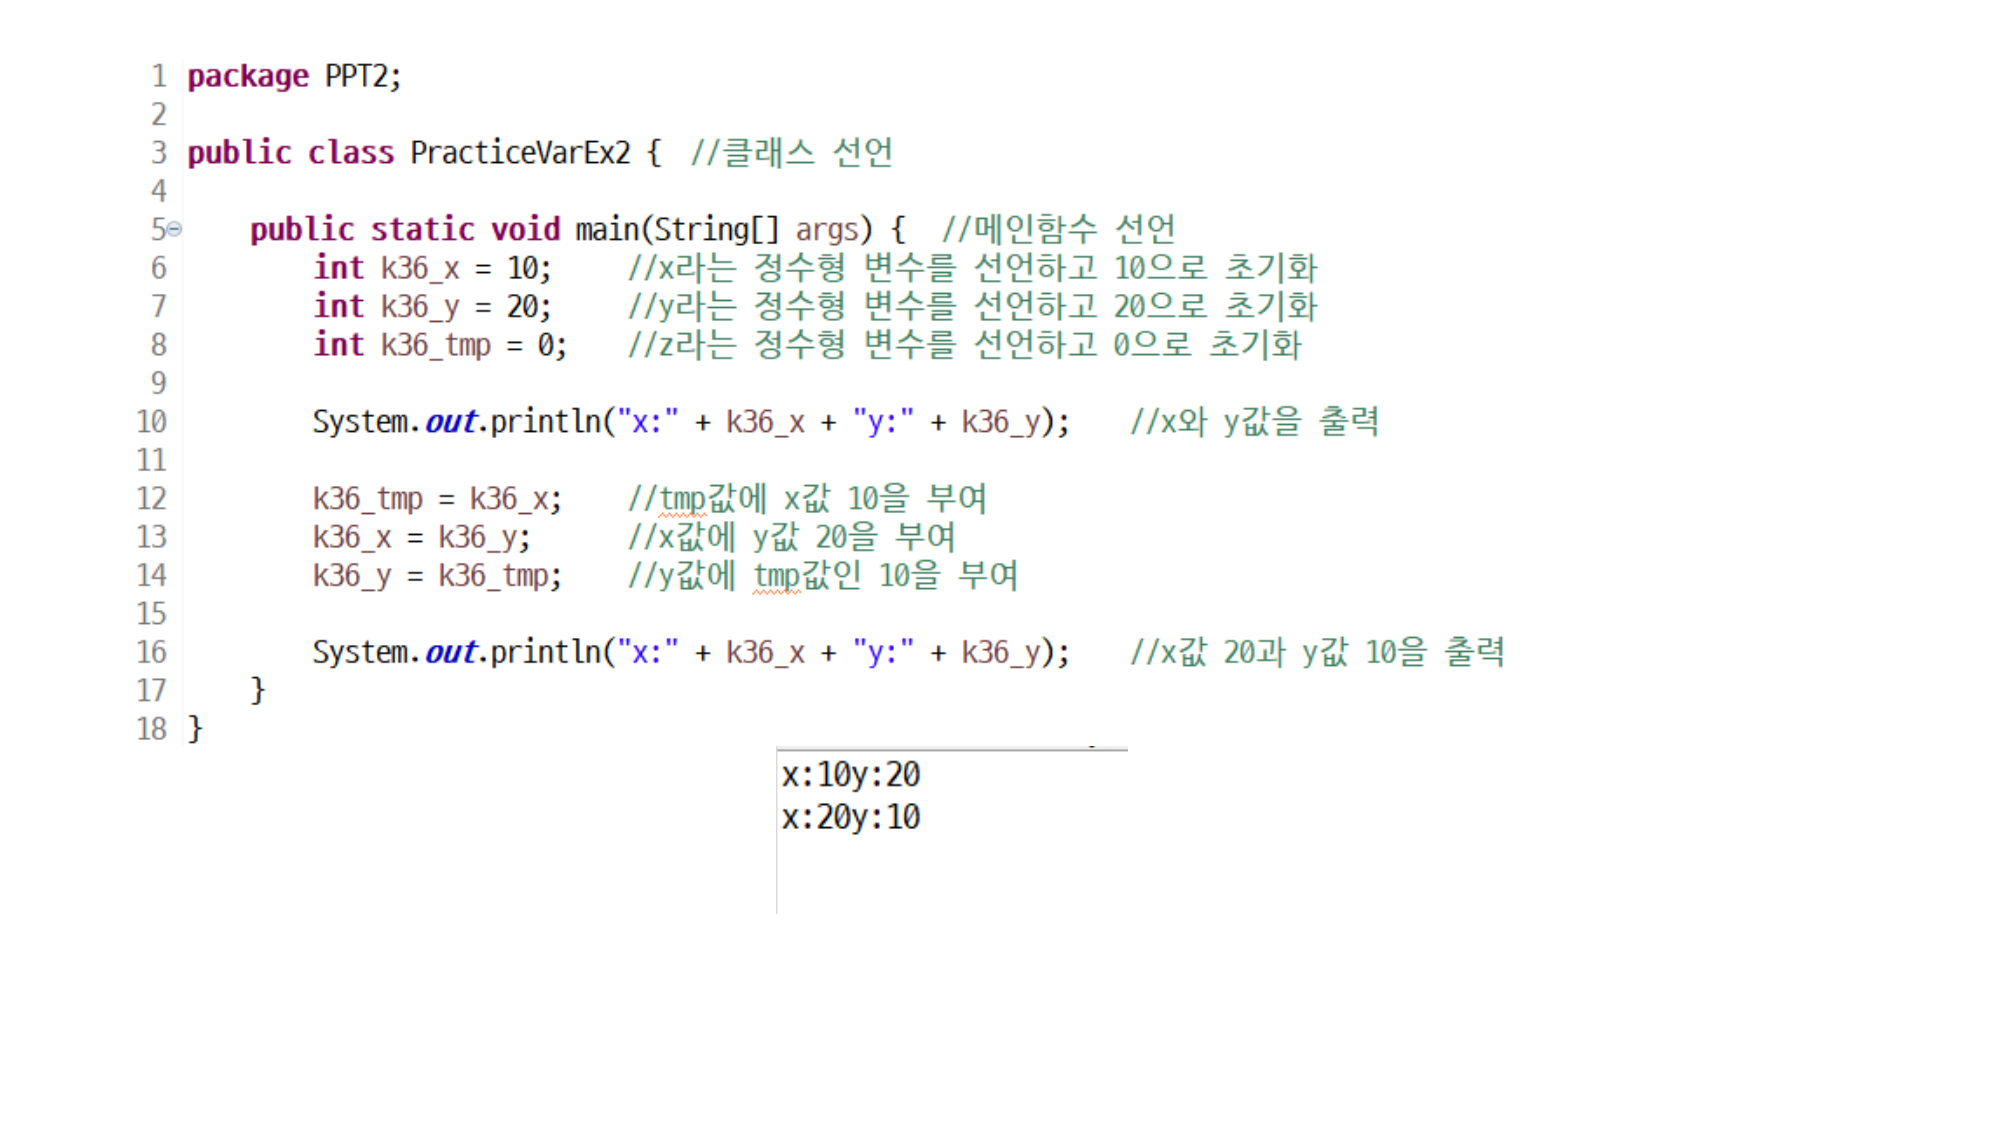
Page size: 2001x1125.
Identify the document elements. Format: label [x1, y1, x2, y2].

picture [137, 59, 1548, 914]
